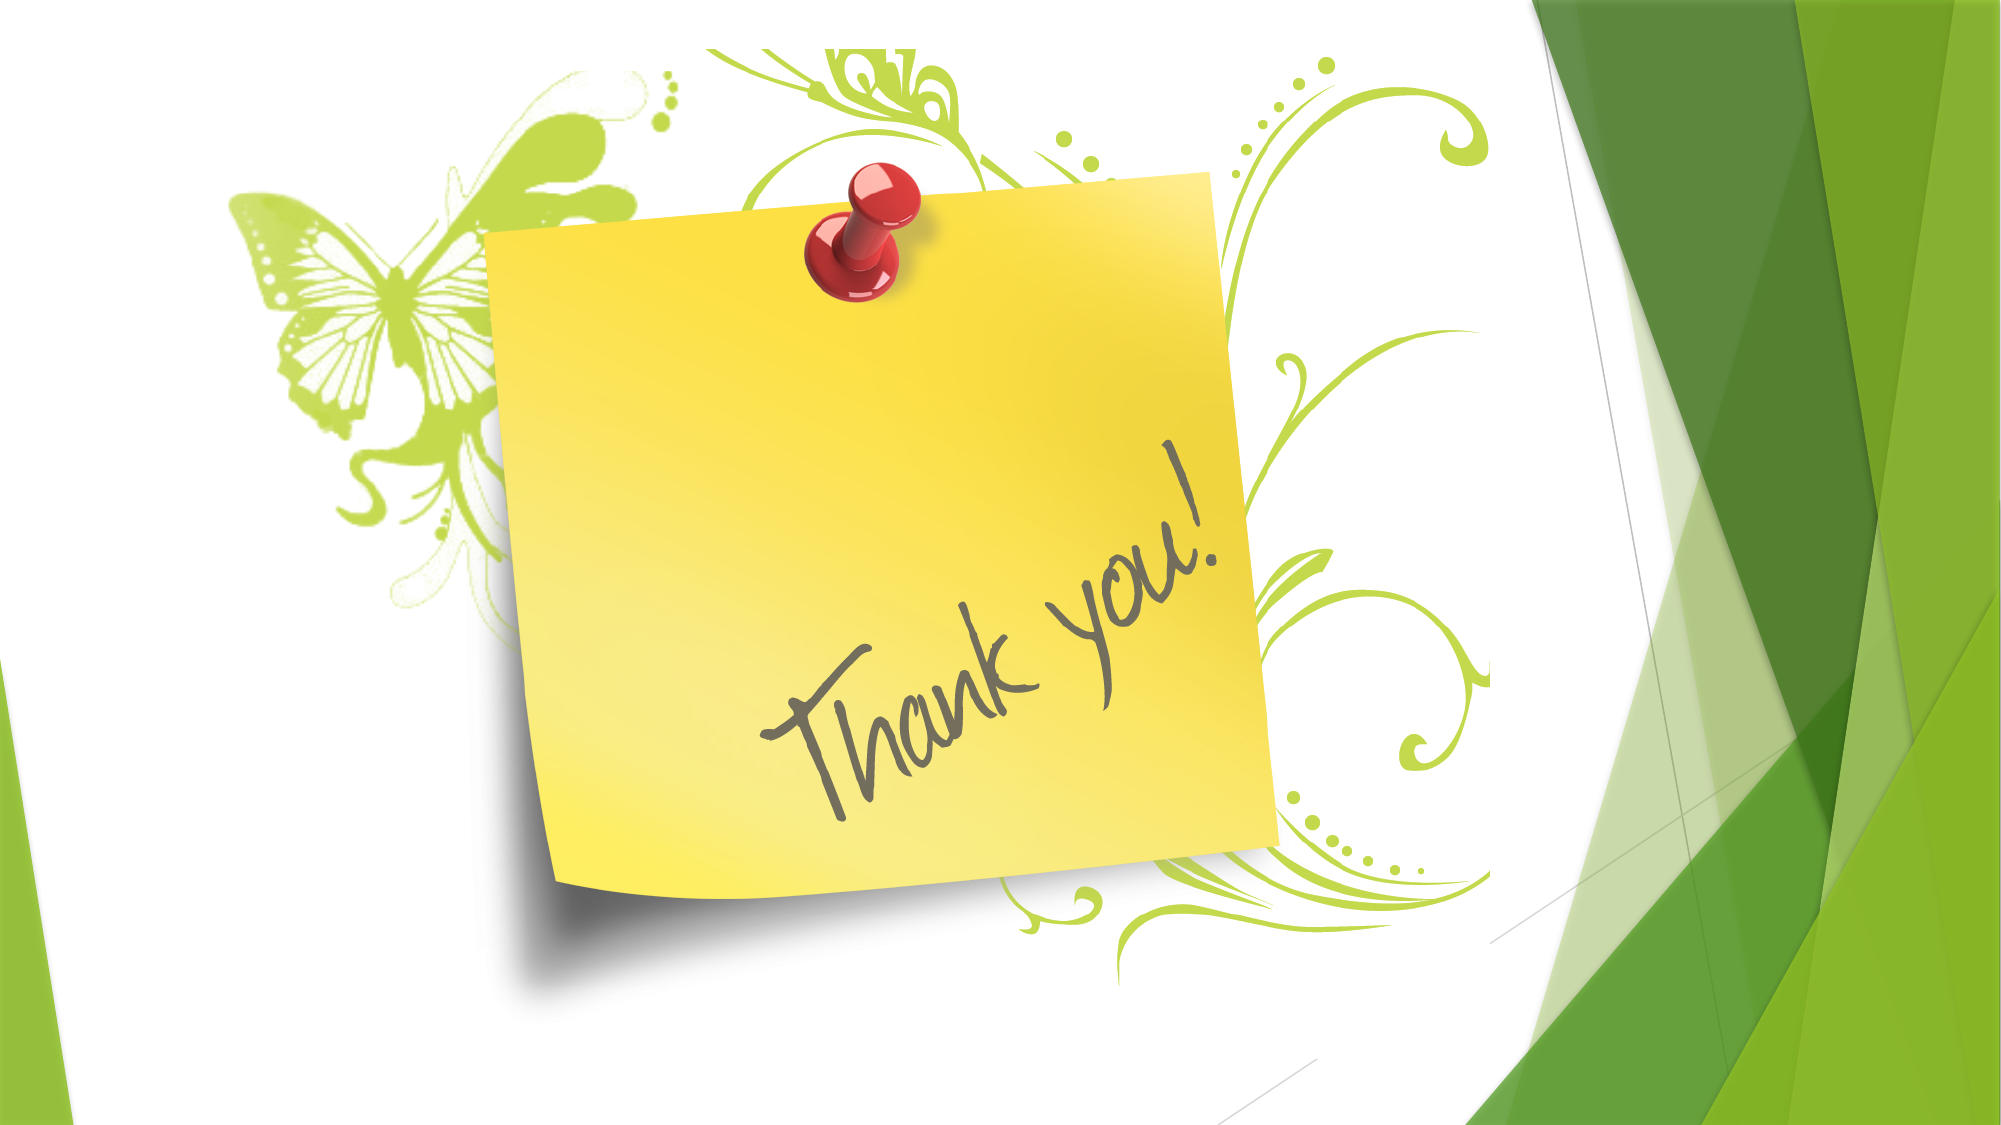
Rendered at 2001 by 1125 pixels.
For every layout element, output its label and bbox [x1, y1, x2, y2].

picture [227, 48, 1491, 1060]
